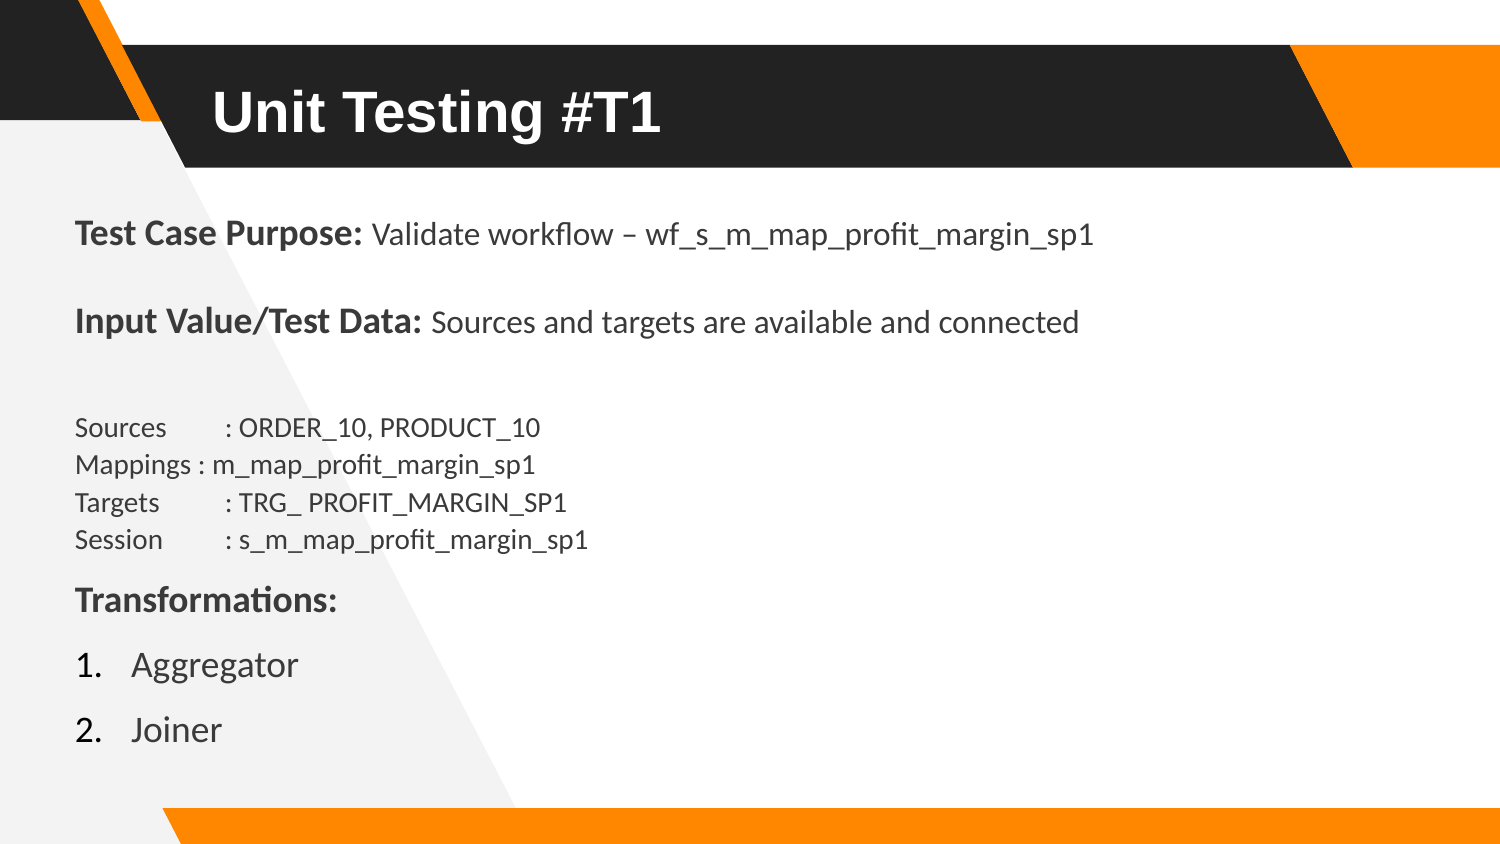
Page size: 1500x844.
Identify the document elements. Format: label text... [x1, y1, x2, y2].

text_box Unit Testing #T1 [198, 66, 934, 152]
text_box Test Case Purpose: Validate workflow – wf_s_m_map_profit_margin_sp1 Input Value/Test Data: Sources and targets are available and connected Sources : ORDER_10, PRODUCT_10 Mappings : m_map_profit_margin_sp1 Targets : TRG_ PROFIT_MARGIN_SP1 Session : s_m_map_profit_margin_sp1 Transformations: Aggregator Joiner [59, 200, 1474, 844]
